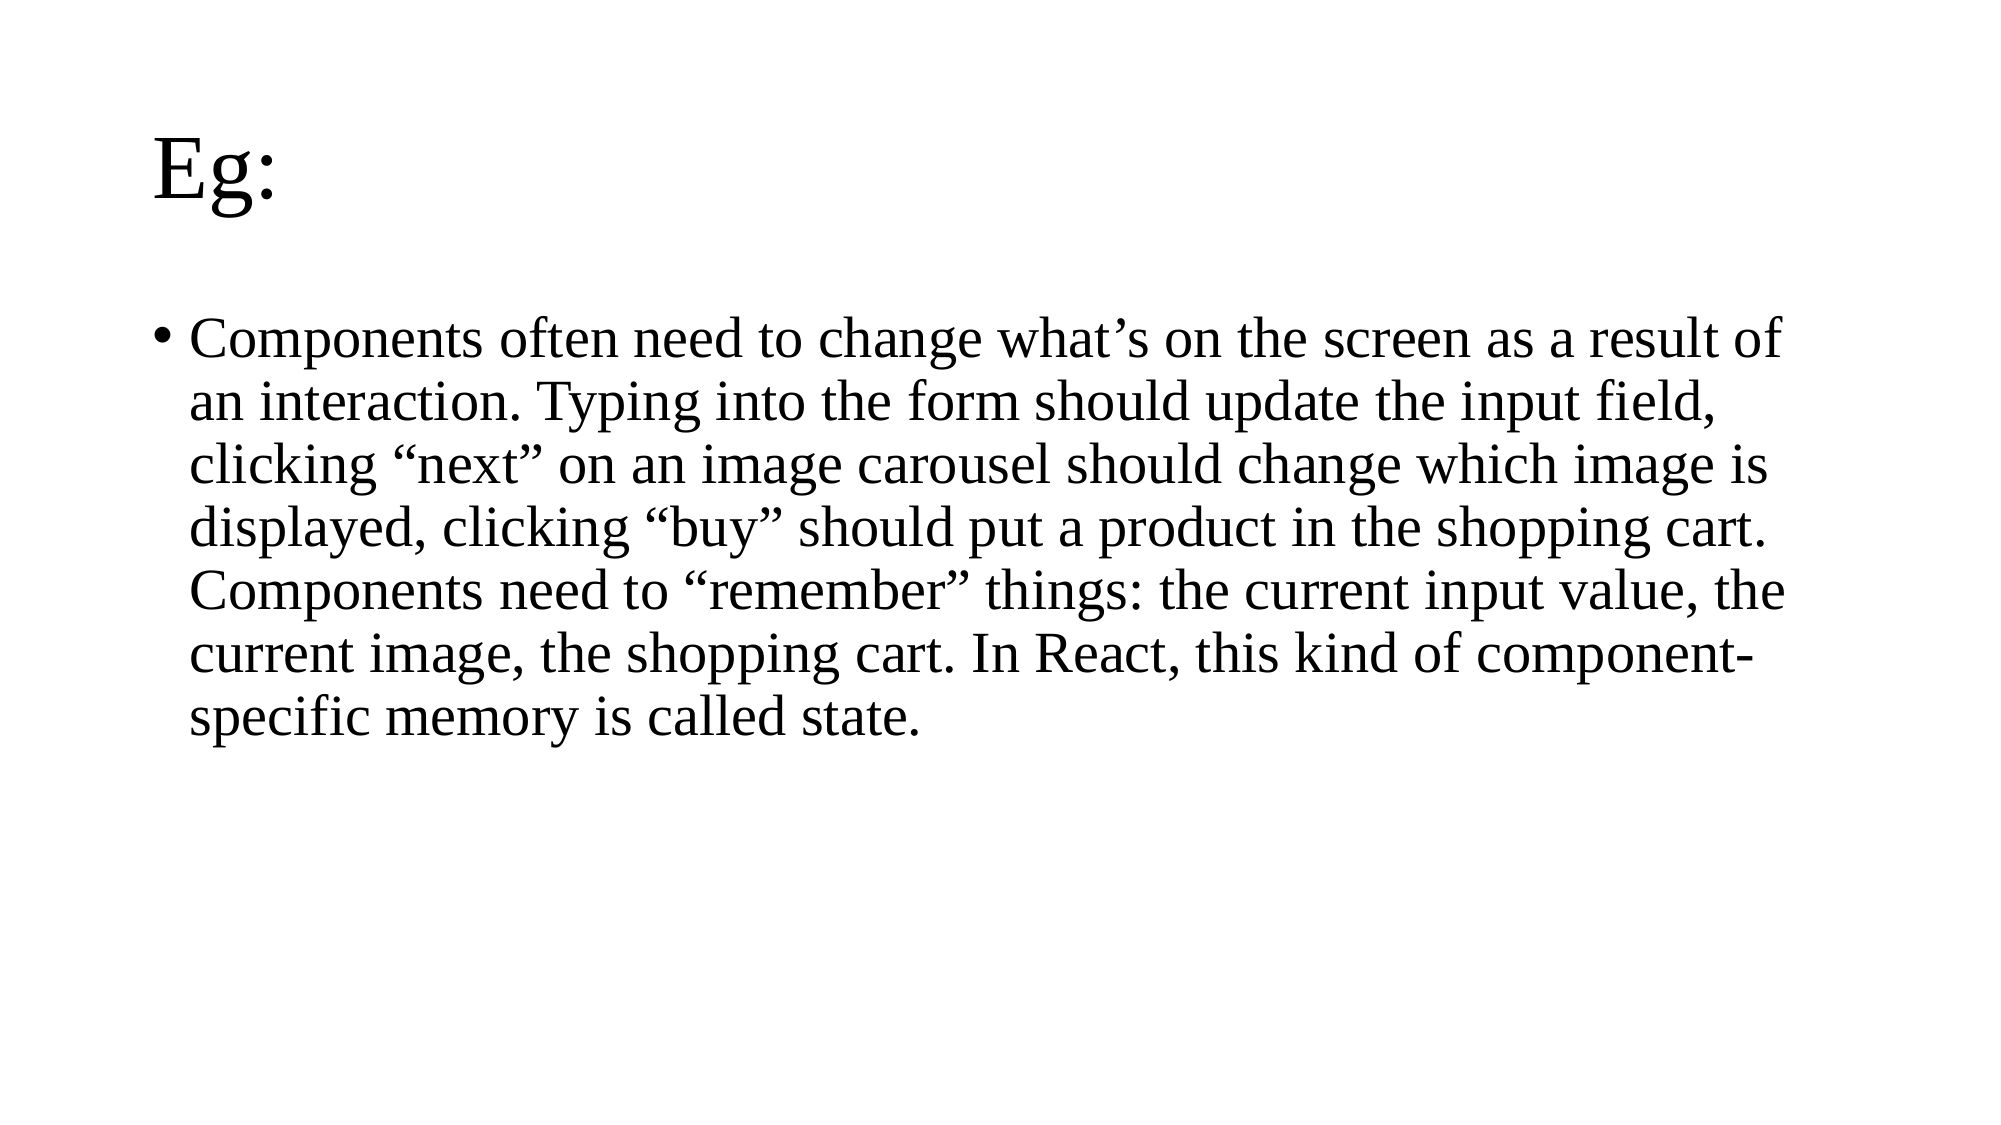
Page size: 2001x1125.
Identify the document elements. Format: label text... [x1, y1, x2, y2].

list Components often need to change what’s on the screen as a result of an interaction. Typing into the form should update the input field, clicking “next” on an image carousel should change which image is displayed, clicking “buy” should put a product in the shopping cart. Components need to “remember” things: the current input value, the current image, the shopping cart. In React, this kind of component-specific memory is called state. [137, 299, 1863, 1014]
title Eg: [137, 59, 1863, 278]
